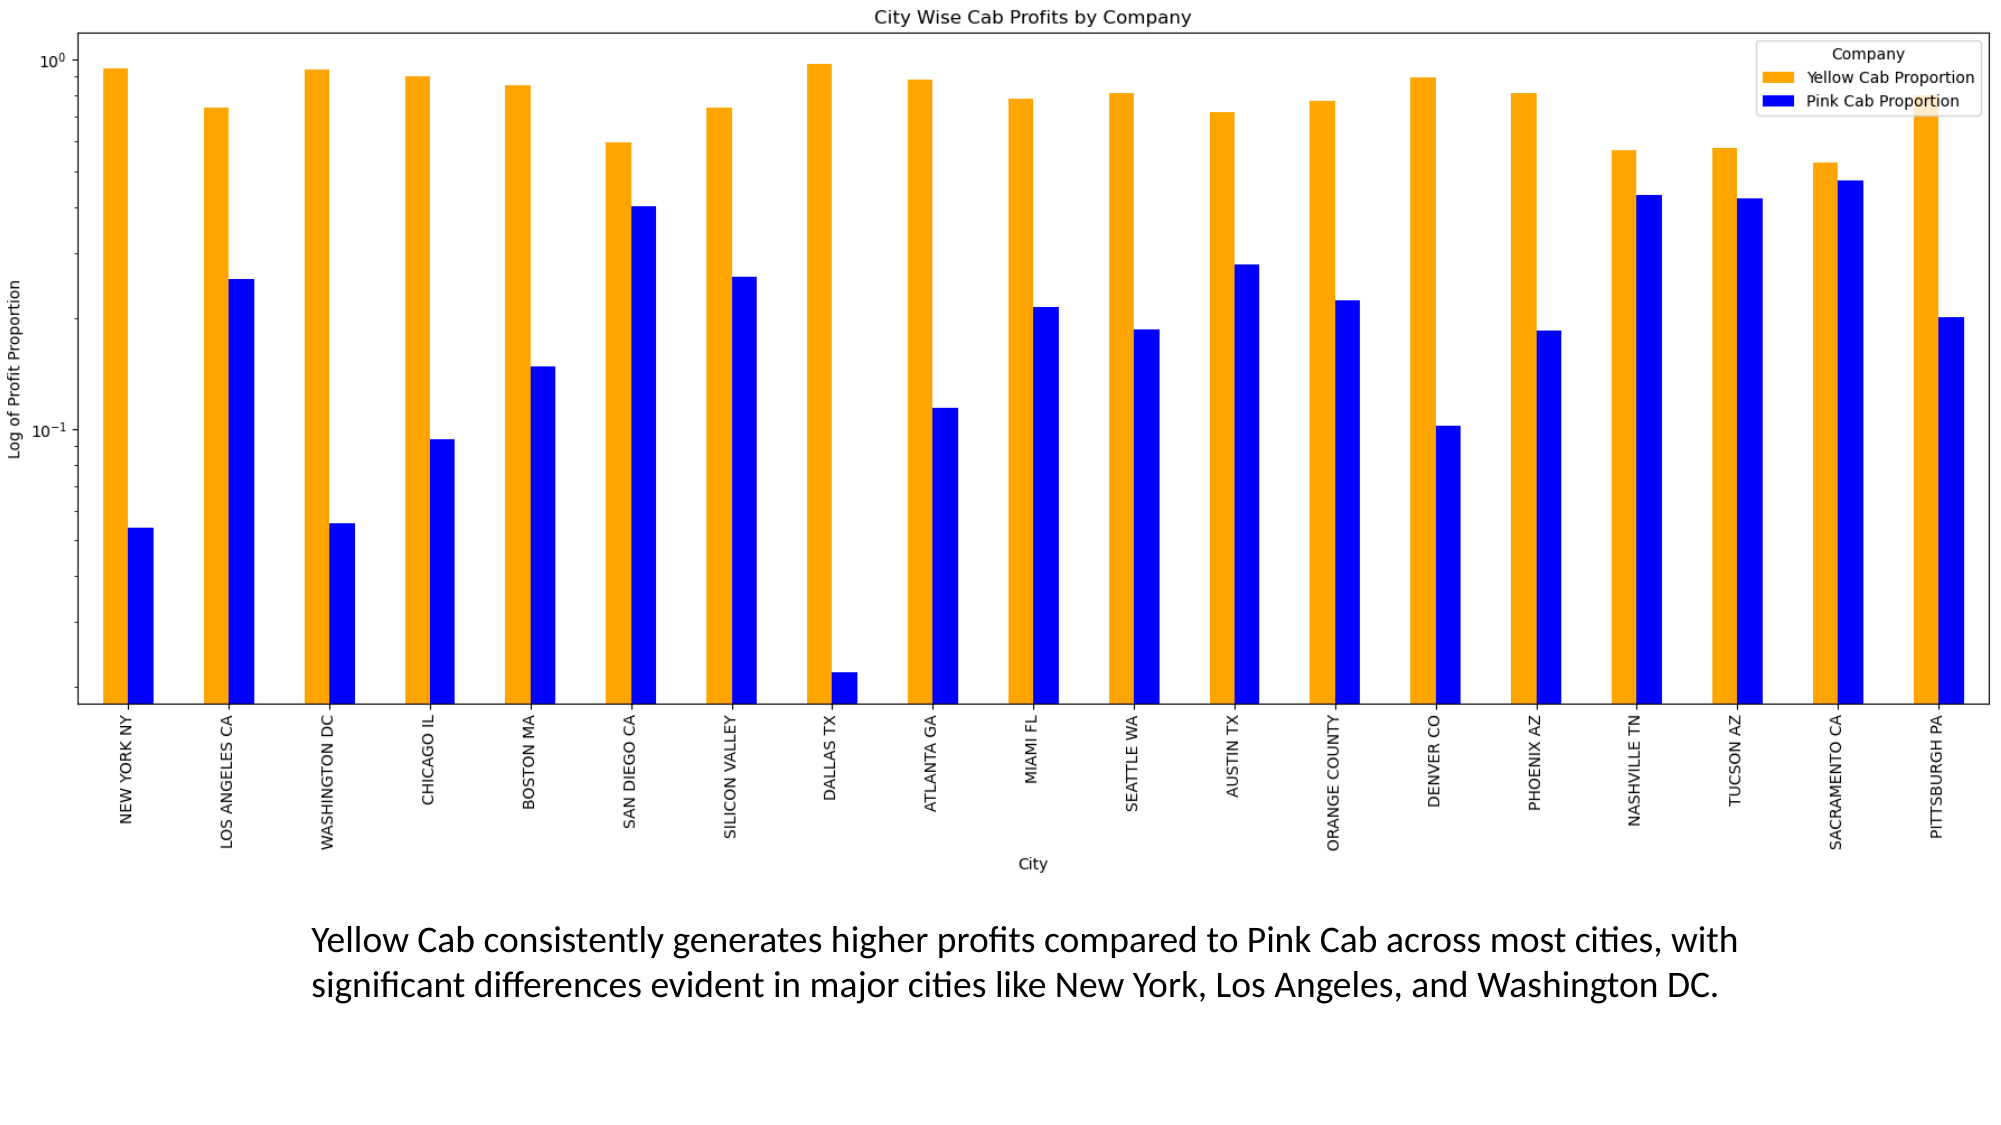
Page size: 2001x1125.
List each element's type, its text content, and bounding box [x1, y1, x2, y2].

picture [0, 0, 2000, 884]
text_box Yellow Cab consistently generates higher profits compared to Pink Cab across most cities, with significant differences evident in major cities like New York, Los Angeles, and Washington DC. [296, 907, 1769, 1012]
